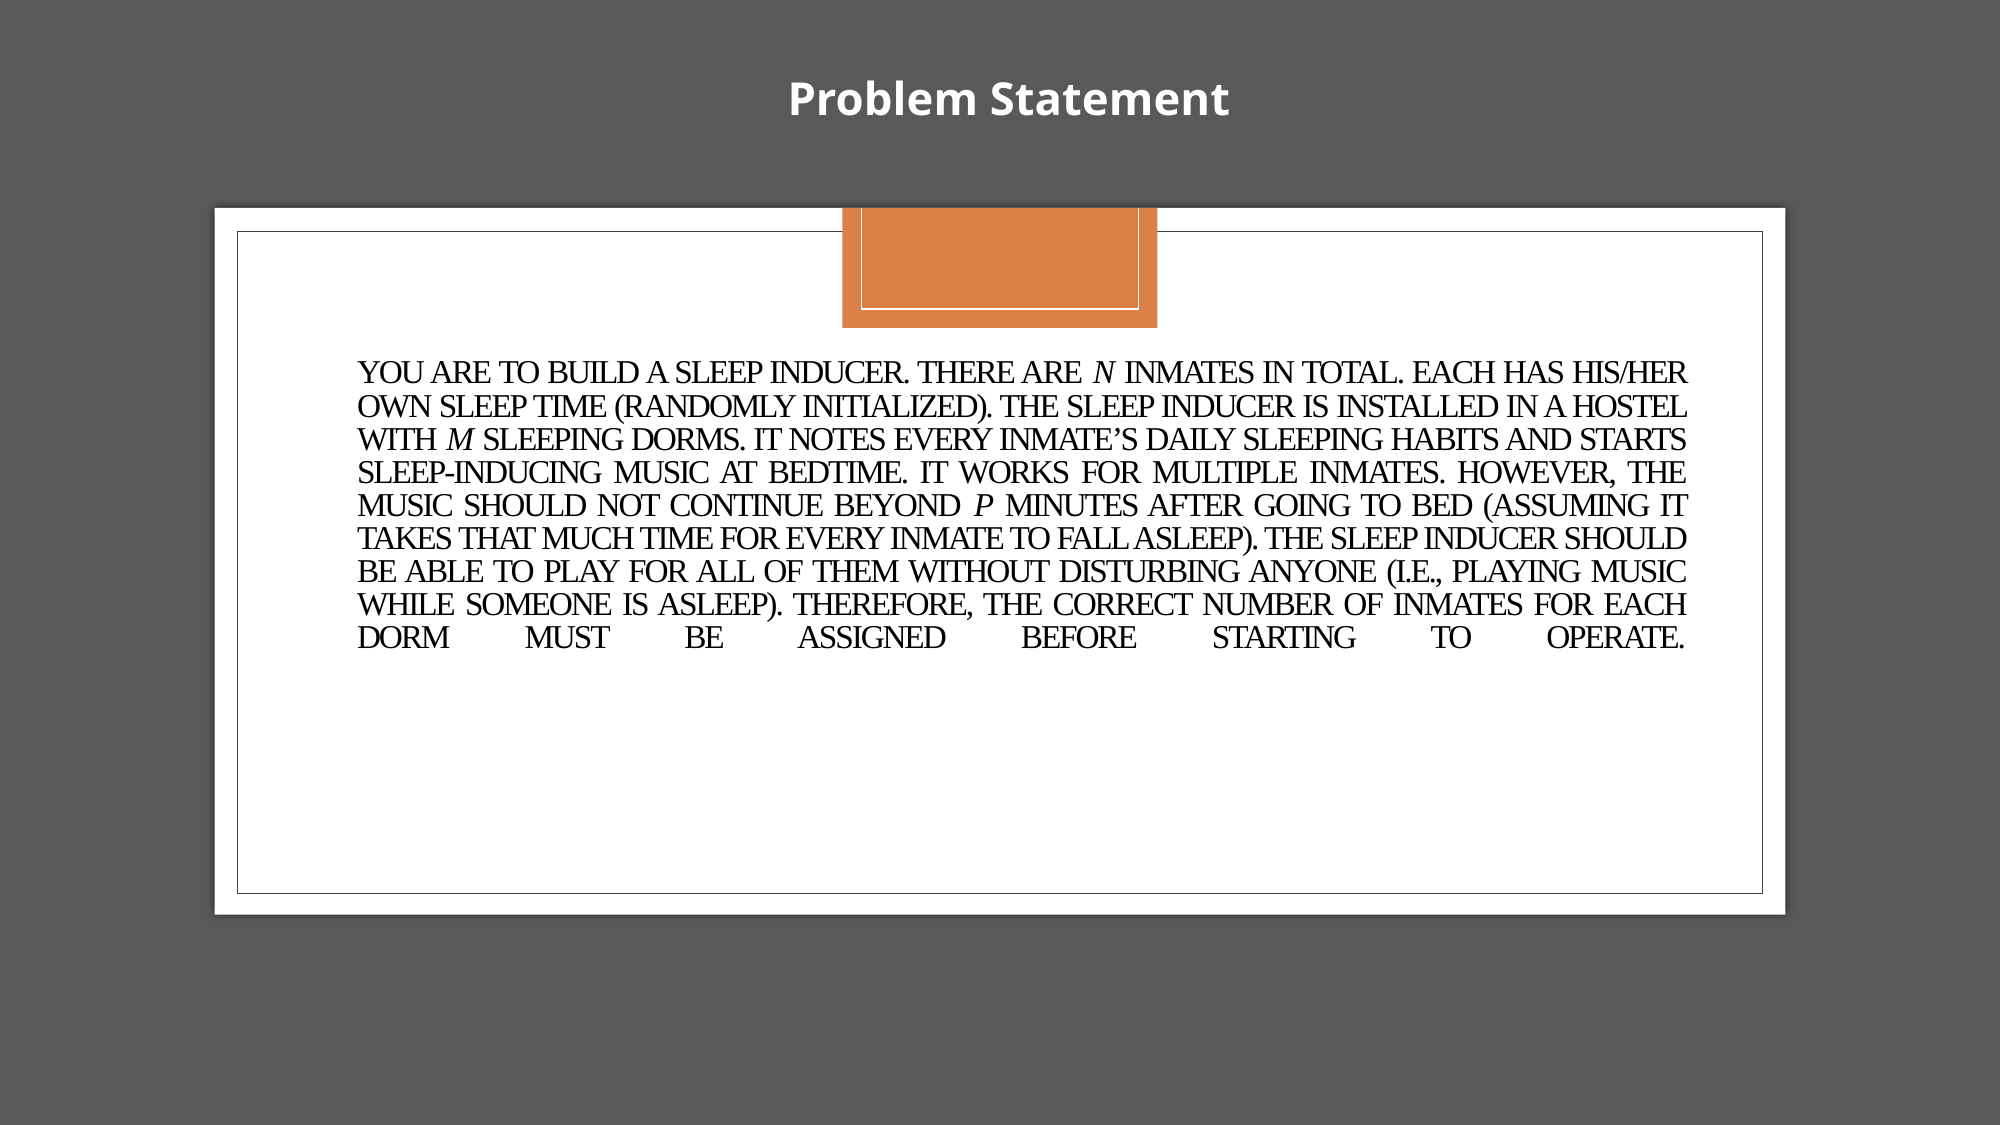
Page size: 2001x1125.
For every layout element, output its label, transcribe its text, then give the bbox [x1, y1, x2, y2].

list Problem Statement [275, 57, 1743, 133]
title You are to build a Sleep Inducer. There are N inmates in total. Each has his/her own sleep time (randomly initialized). The Sleep Inducer is installed in a hostel with M sleeping dorms. It notes every inmate’s daily sleeping habits and starts sleep-inducing music at bedtime. It works for multiple inmates. However, the music should not continue beyond p minutes after going to bed (assuming it takes that much time for every inmate to fall asleep). The Sleep Inducer should be able to play for all of them without disturbing anyone (i.e., playing music while someone is asleep). Therefore, the correct number of inmates for each dorm must be assigned before starting to operate. [267, 373, 1703, 768]
